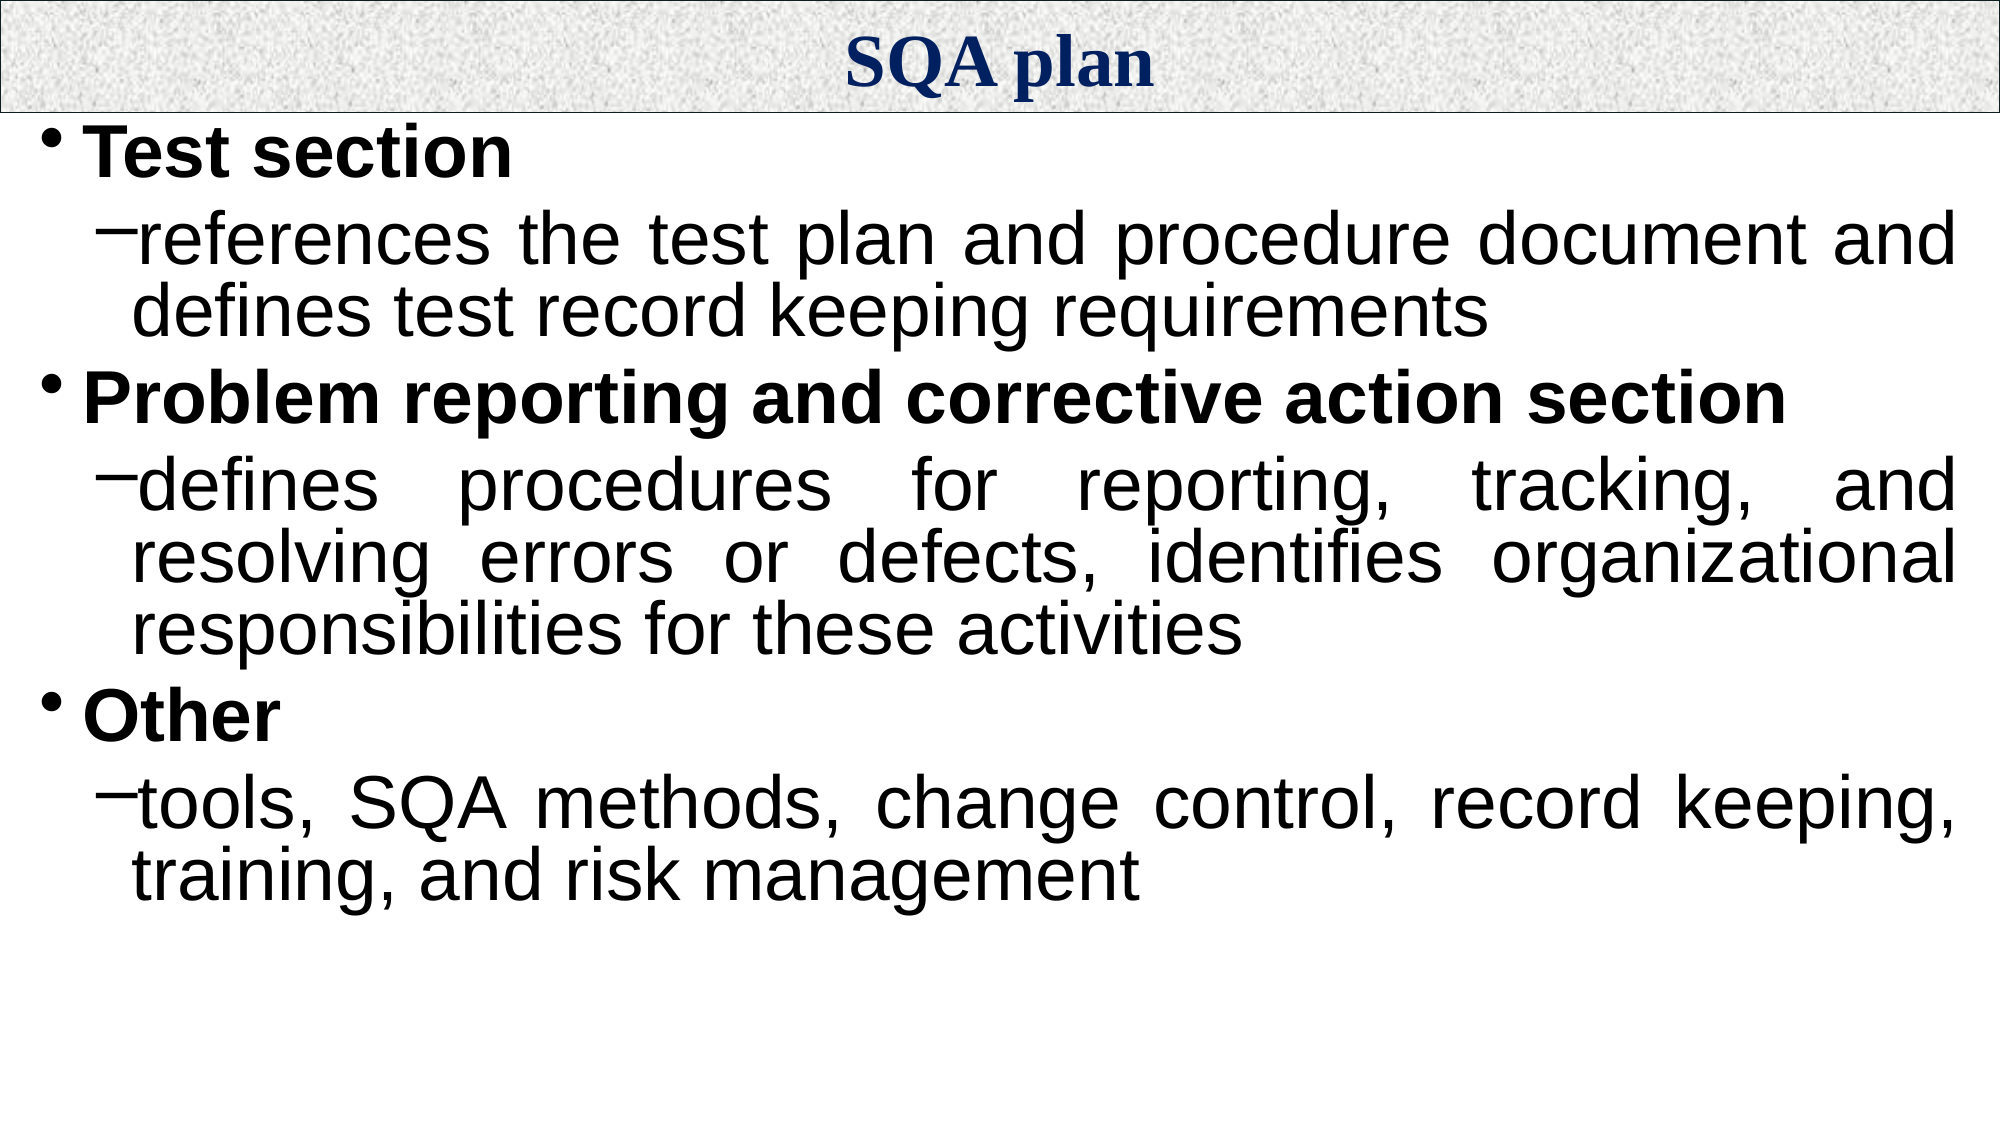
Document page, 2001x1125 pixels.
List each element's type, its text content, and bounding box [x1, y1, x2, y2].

list Test section references the test plan and procedure document and defines test record keeping requirements Problem reporting and corrective action section defines procedures for reporting, tracking, and resolving errors or defects, identifies organizational responsibilities for these activities Other tools, SQA methods, change control, record keeping, training, and risk management [24, 112, 1975, 1063]
title SQA plan [0, 0, 2000, 113]
